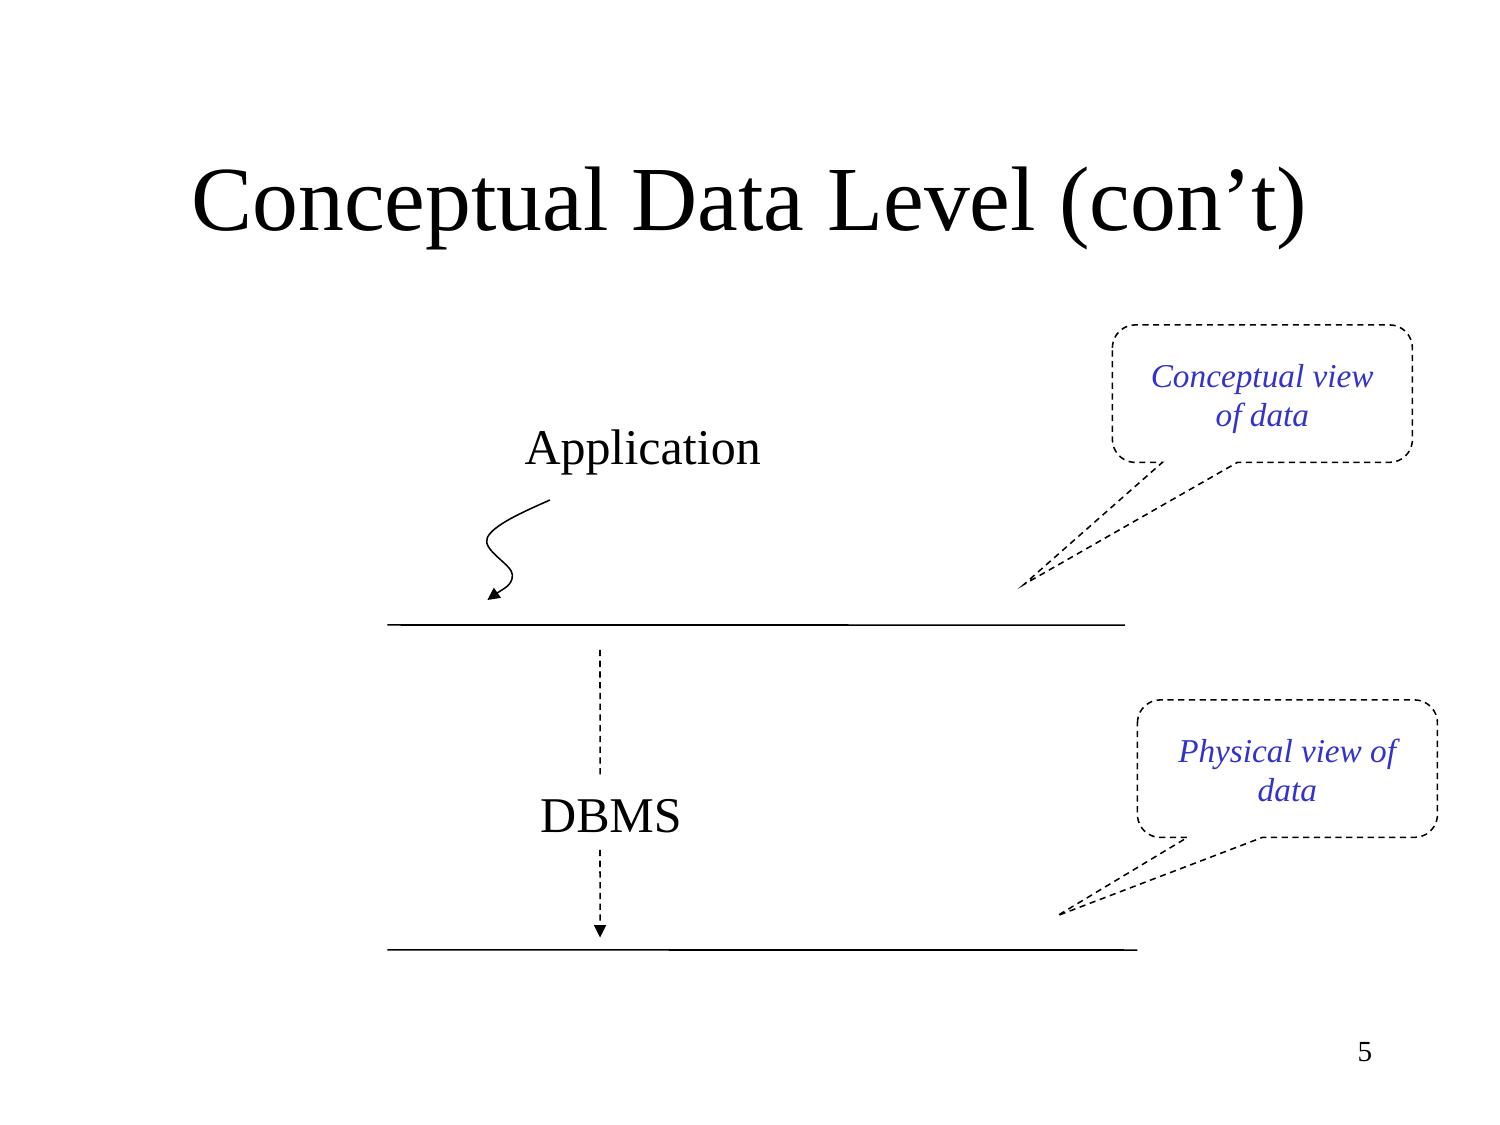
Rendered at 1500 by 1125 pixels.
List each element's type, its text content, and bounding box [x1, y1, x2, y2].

slide_number 5 [1074, 1024, 1388, 1101]
text_box Application [509, 406, 776, 482]
title Conceptual Data Level (con’t) [112, 99, 1388, 288]
text_box Conceptual view of data [1023, 324, 1413, 585]
text_box [593, 925, 607, 938]
text_box DBMS [525, 774, 697, 850]
text_box Physical view of data [1057, 699, 1438, 916]
text_box [486, 499, 550, 601]
